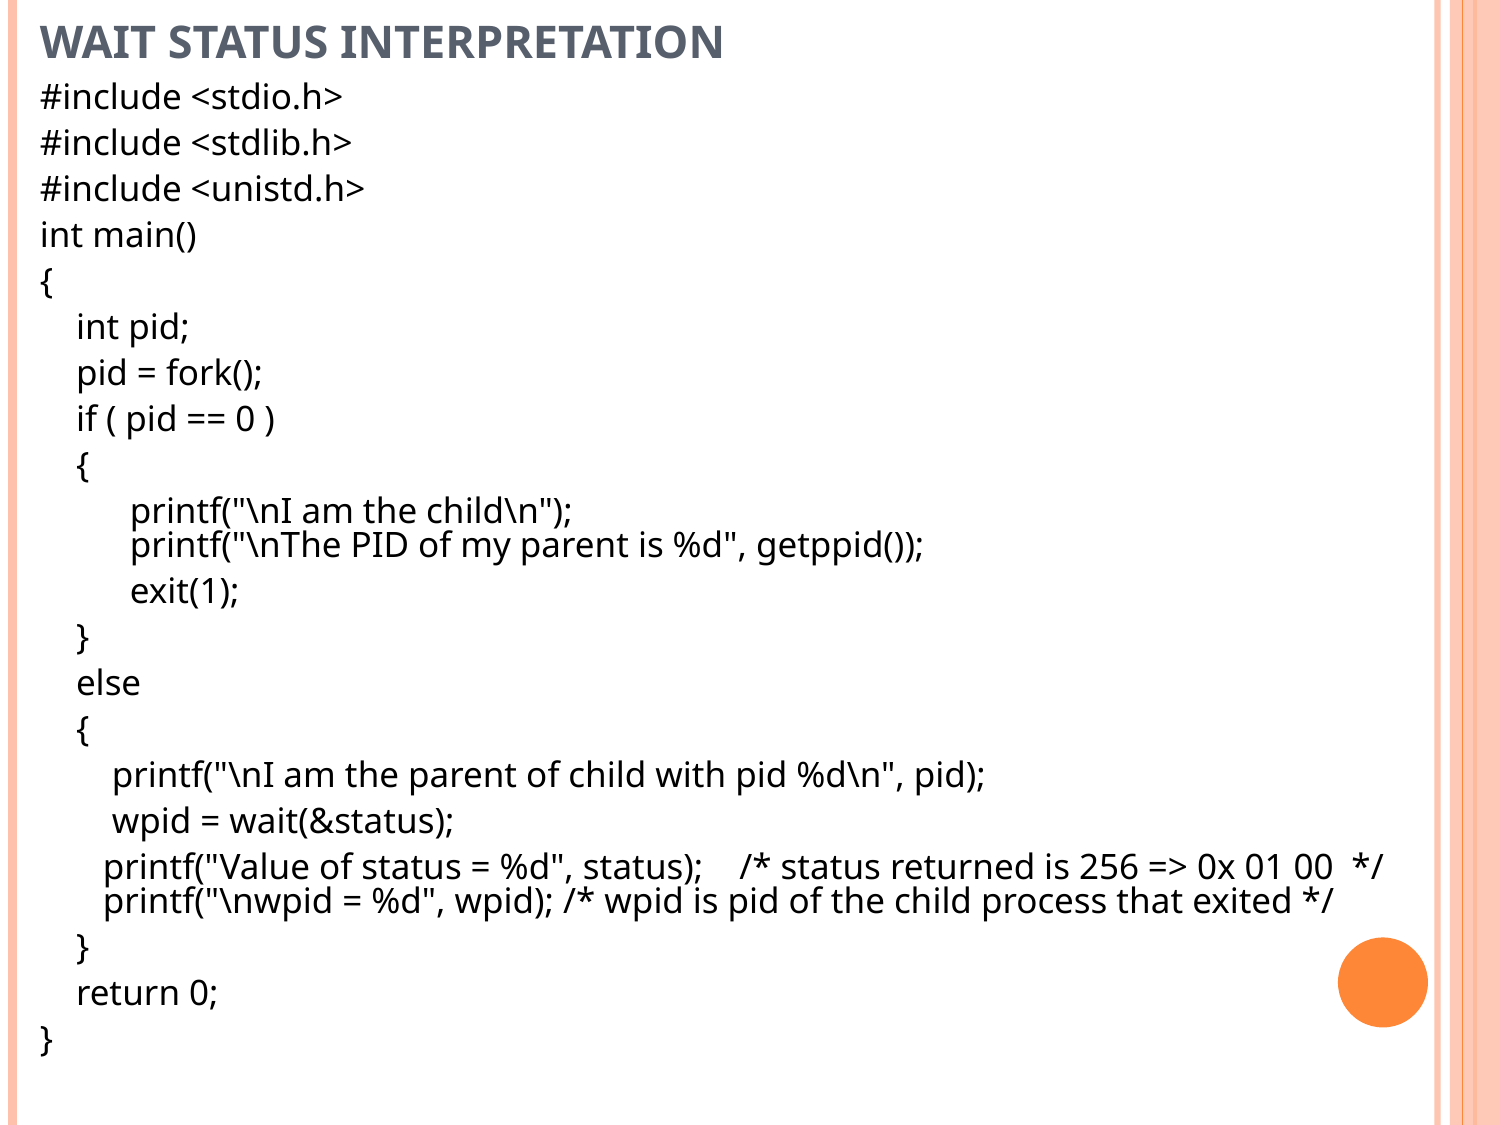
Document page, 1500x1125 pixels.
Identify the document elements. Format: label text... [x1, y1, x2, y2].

title Wait status interpretation [24, 12, 1475, 75]
list #include <stdio.h> #include <stdlib.h> #include <unistd.h> int main() { int pid; pid = fork(); if ( pid == 0 ) { printf("\nI am the child\n"); printf("\nThe PID of my parent is %d", getppid()); exit(1); } else { printf("\nI am the parent of child with pid %d\n", pid); wpid = wait(&status); printf("Value of status = %d", status); /* status returned is 256 => 0x 01 00 */ printf("\nwpid = %d", wpid); /* wpid is pid of the child process that exited */ } return 0; } [24, 75, 1475, 1113]
